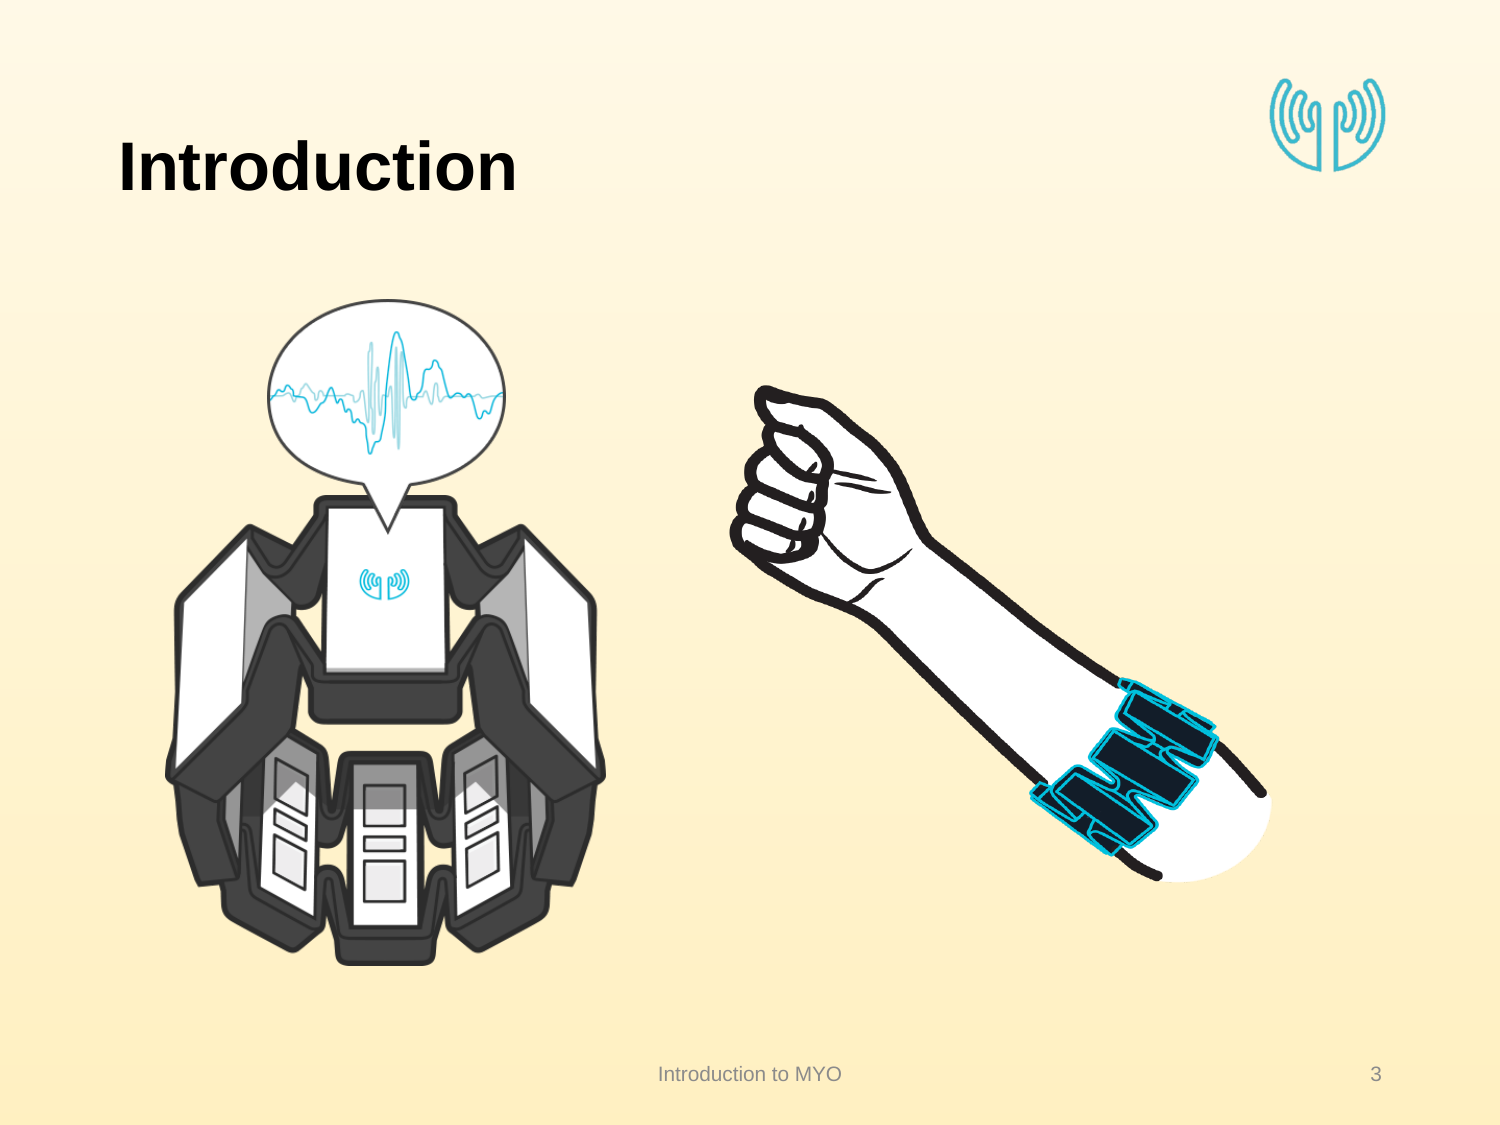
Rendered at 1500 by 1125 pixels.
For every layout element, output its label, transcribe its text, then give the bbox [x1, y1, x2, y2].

footer Introduction to MYO [496, 1042, 1004, 1103]
slide_number 2 [1059, 1042, 1397, 1103]
picture [729, 384, 1273, 883]
title Introduction [103, 59, 1397, 278]
picture [165, 299, 607, 966]
